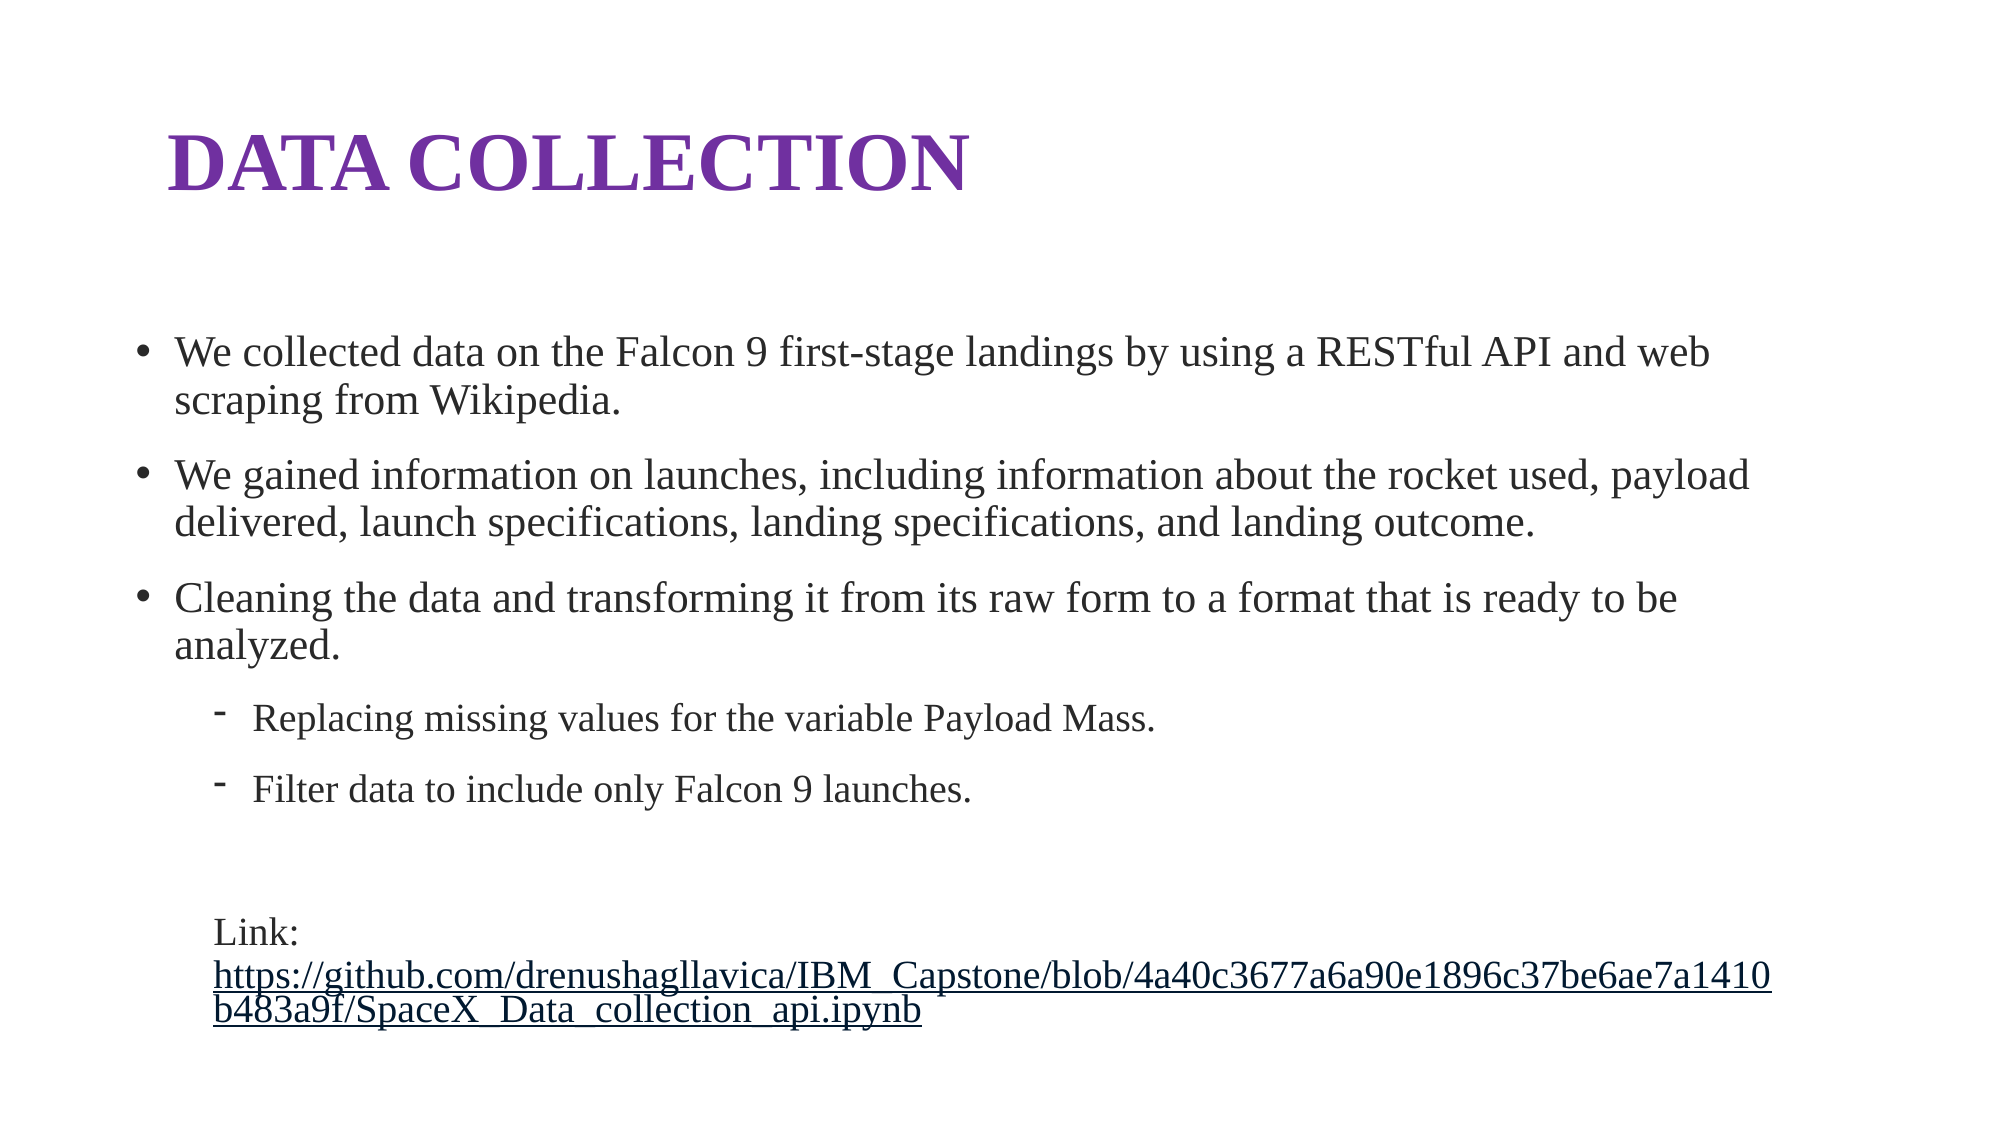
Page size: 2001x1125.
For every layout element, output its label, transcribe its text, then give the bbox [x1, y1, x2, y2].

text_box DATA COLLECTION [152, 88, 1880, 240]
text_box We collected data on the Falcon 9 first-stage landings by using a RESTful API and web scraping from Wikipedia. We gained information on launches, including information about the rocket used, payload delivered, launch specifications, landing specifications, and landing outcome. Cleaning the data and transforming it from its raw form to a format that is ready to be analyzed. Replacing missing values for the variable Payload Mass. Filter data to include only Falcon 9 launches. Link: https://github.com/drenushagllavica/IBM_Capstone/blob/4a40c3677a6a90e1896c37be6ae7a1410b483a9f/SpaceX_Data_collection_api.ipynb [120, 321, 1796, 1006]
